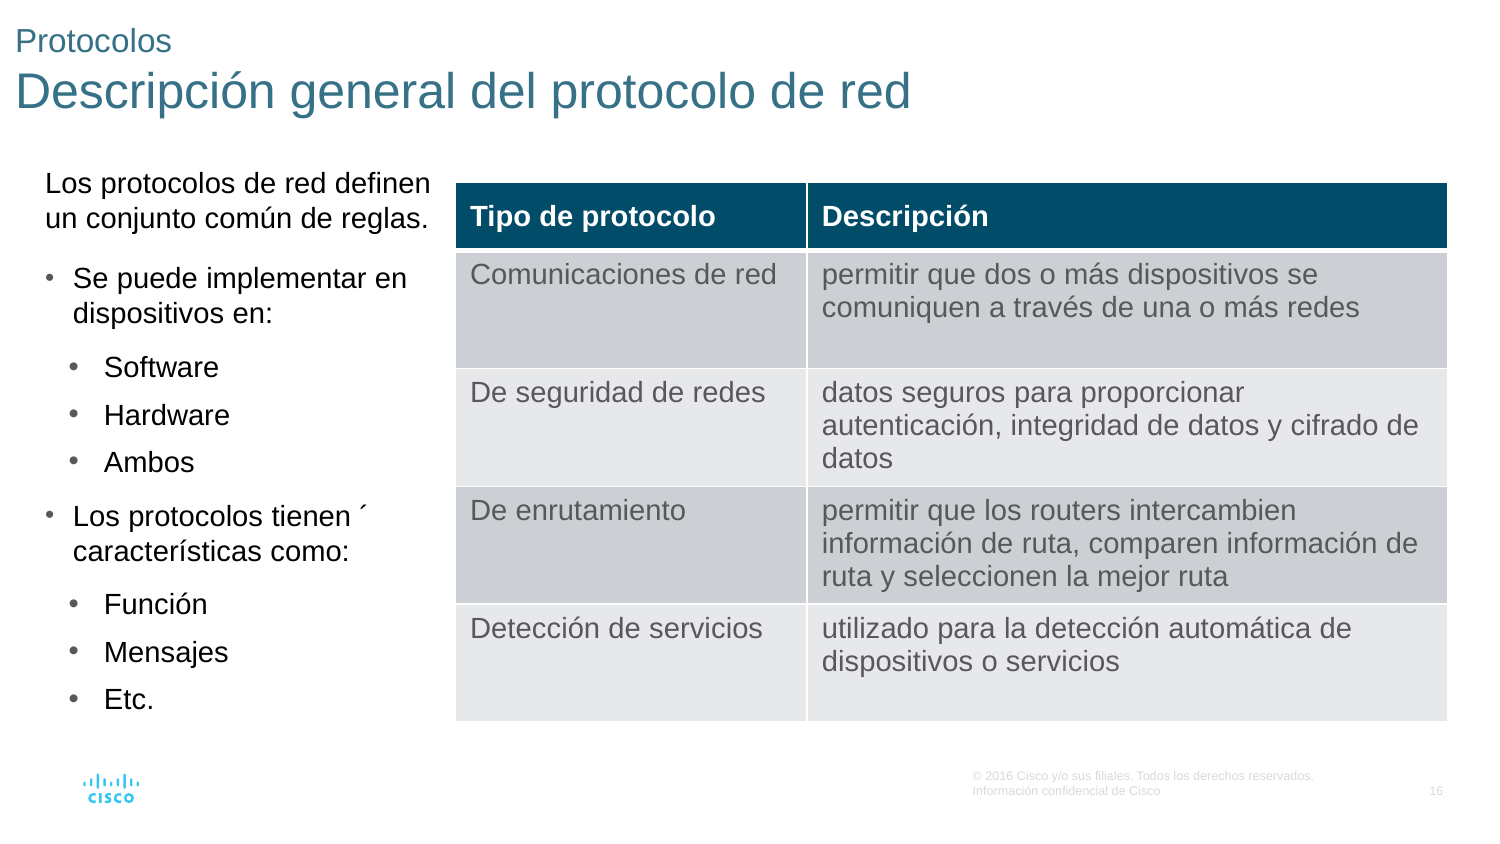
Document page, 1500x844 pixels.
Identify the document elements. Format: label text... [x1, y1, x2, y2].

table_cell permitir que dos o más dispositivos se comuniquen a través de una o más redes [808, 253, 1447, 368]
list Los protocolos de red definen un conjunto común de reglas. Se puede implementar en dispositivos en: Software Hardware Ambos Los protocolos tienen ´ características como: Función Mensajes Etc. [30, 157, 483, 727]
table_cell Comunicaciones de red [456, 253, 806, 368]
table_cell utilizado para la detección automática de dispositivos o servicios [808, 605, 1447, 721]
table_cell permitir que los routers intercambien información de ruta, comparen información de ruta y seleccionen la mejor ruta [808, 487, 1447, 603]
table_header Descripción [808, 183, 1447, 248]
title Protocolos Descripción general del protocolo de red [0, 6, 1500, 131]
table_header Tipo de protocolo [456, 183, 806, 248]
table_cell Detección de servicios [456, 605, 806, 721]
table_cell datos seguros para proporcionar autenticación, integridad de datos y cifrado de datos [808, 369, 1447, 486]
table_cell De enrutamiento [456, 487, 806, 603]
table_cell De seguridad de redes [456, 369, 806, 486]
